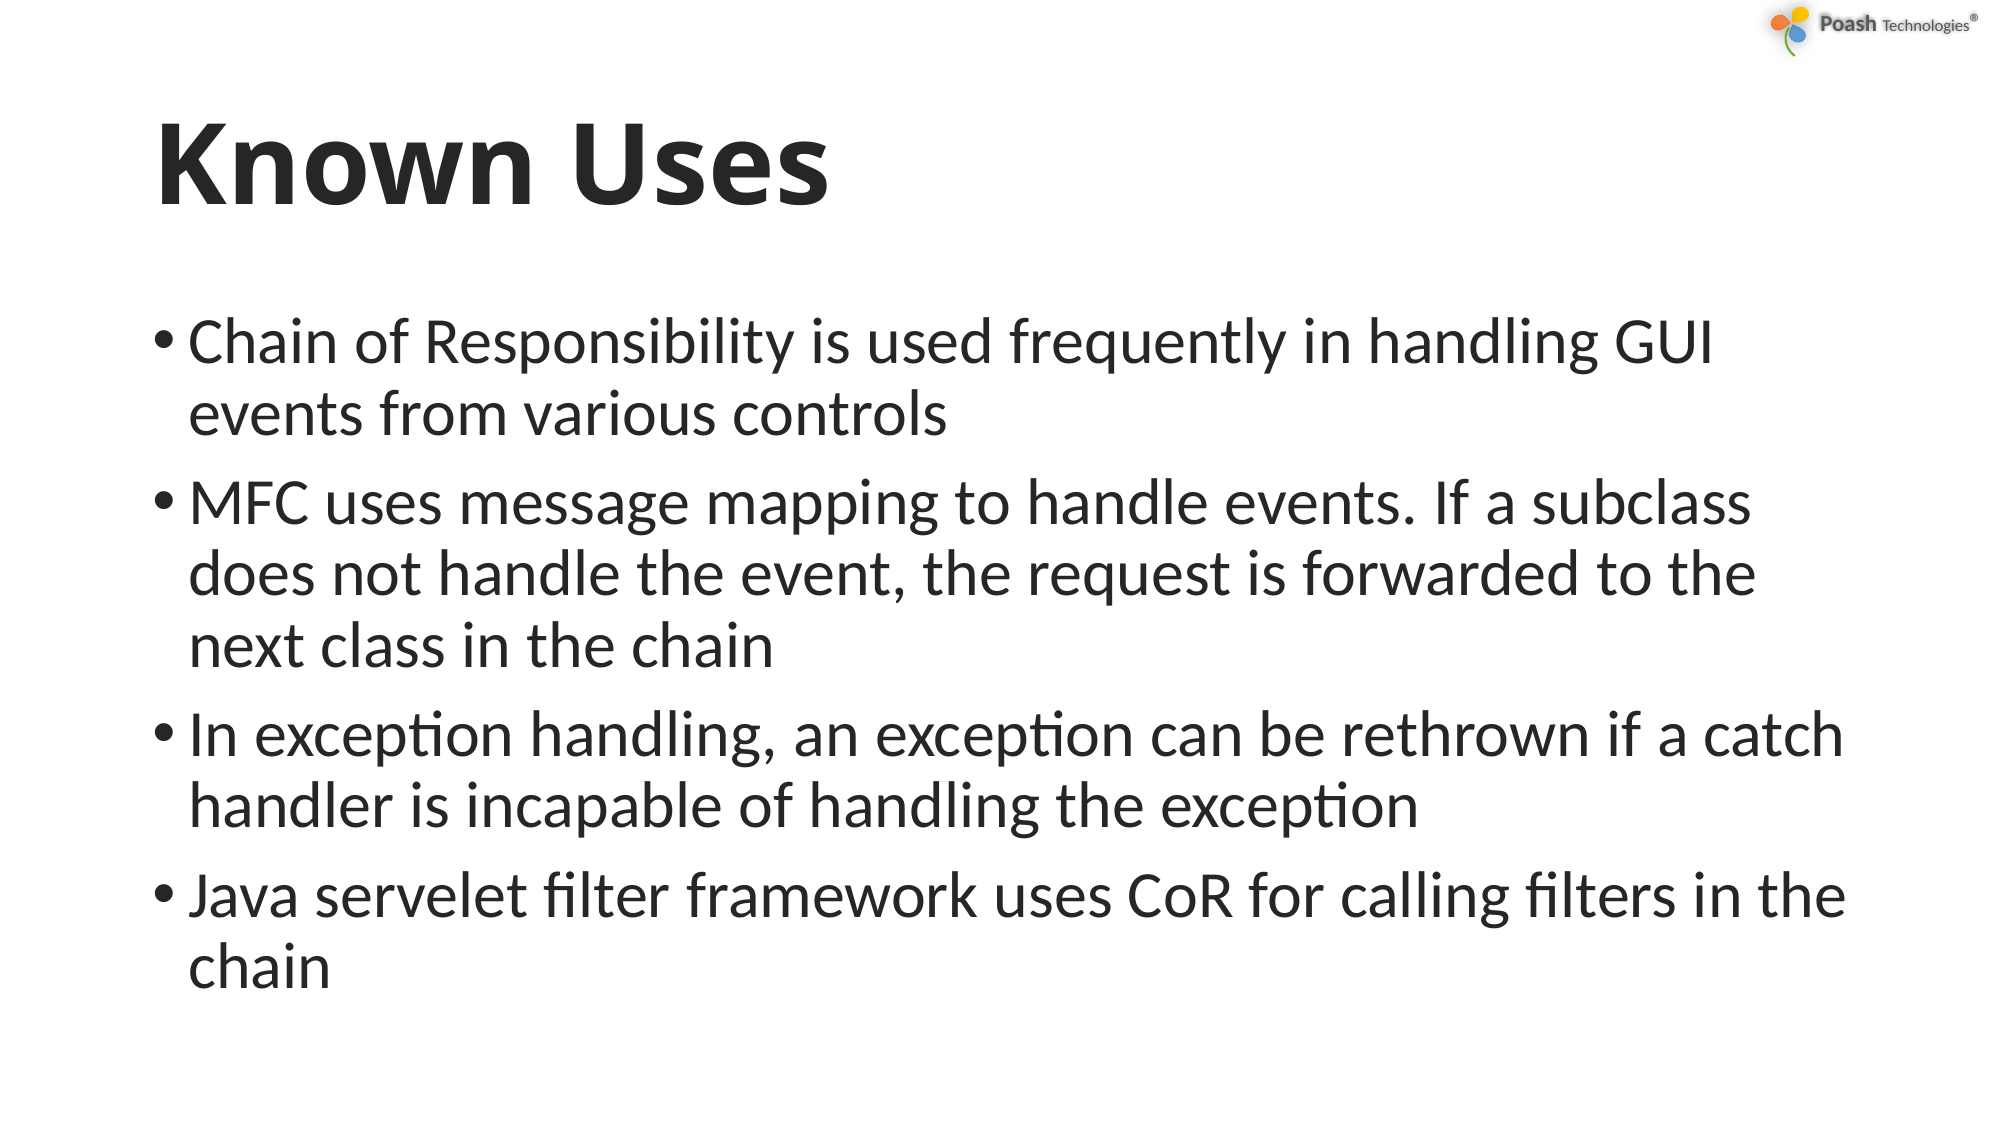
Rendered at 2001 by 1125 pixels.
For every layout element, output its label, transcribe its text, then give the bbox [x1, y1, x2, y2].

title Known Uses [137, 59, 1863, 278]
list Chain of Responsibility is used frequently in handling GUI events from various controls MFC uses message mapping to handle events. If a subclass does not handle the event, the request is forwarded to the next class in the chain In exception handling, an exception can be rethrown if a catch handler is incapable of handling the exception Java servelet filter framework uses CoR for calling filters in the chain [137, 299, 1863, 1014]
